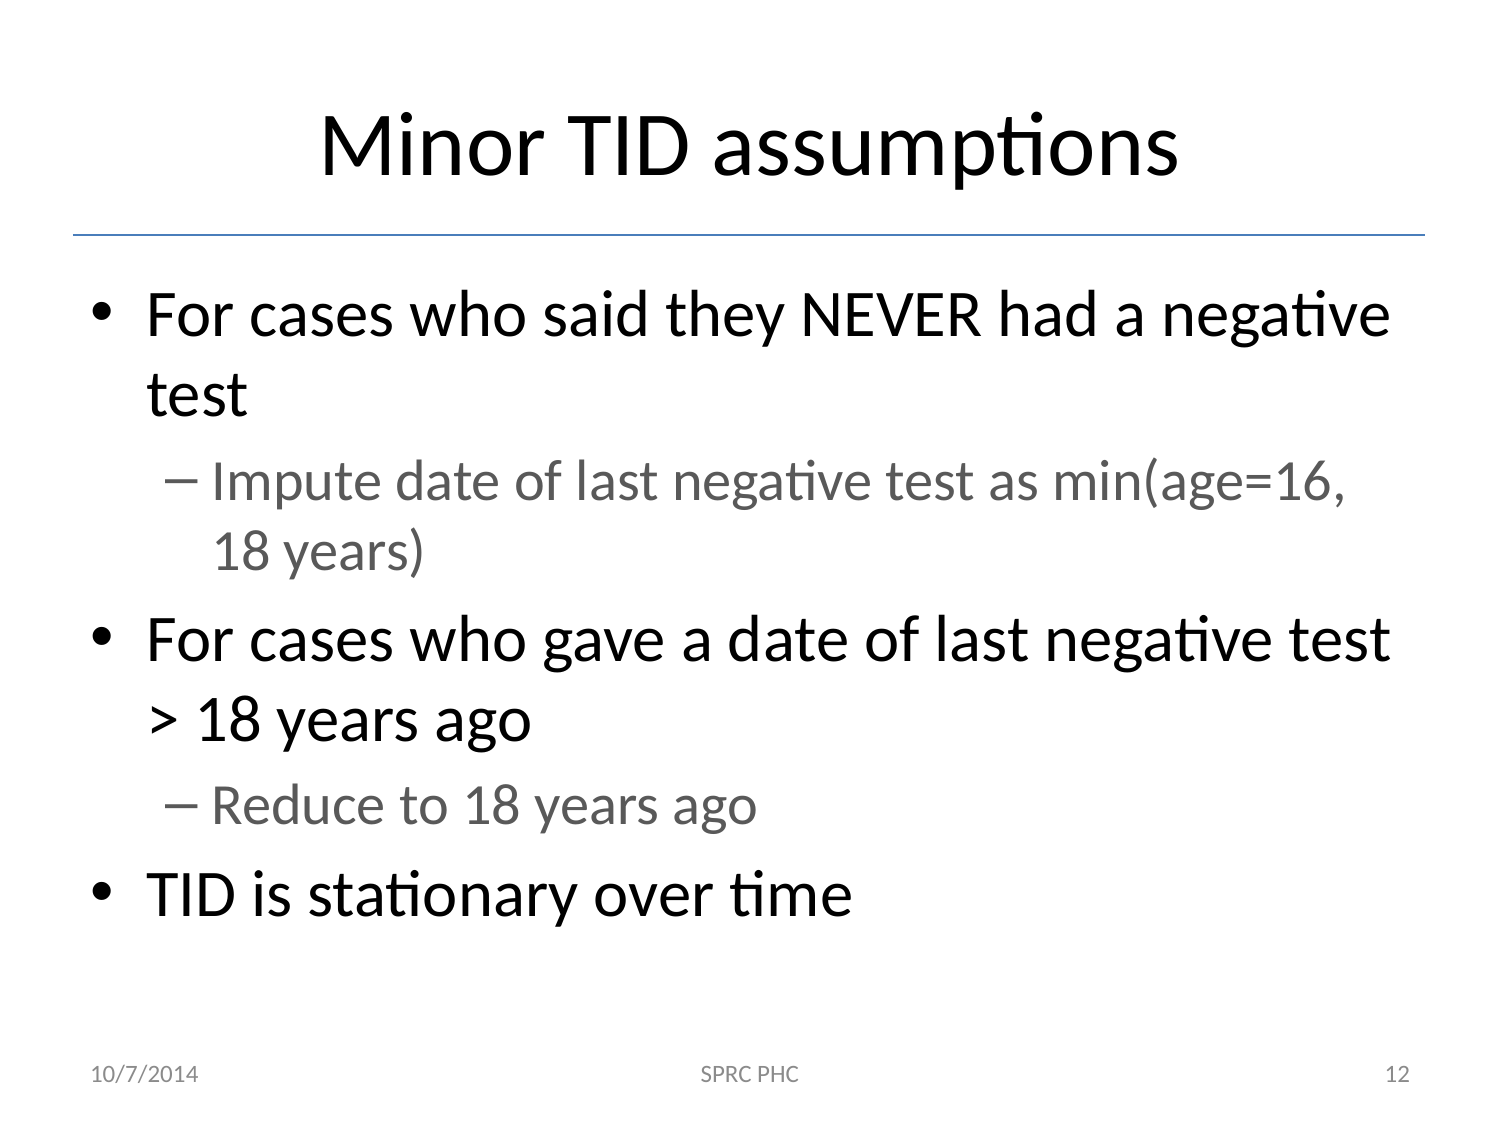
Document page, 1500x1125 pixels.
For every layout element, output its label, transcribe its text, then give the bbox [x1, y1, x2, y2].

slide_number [75, 1042, 425, 1103]
title Minor TID assumptions [75, 45, 1425, 233]
list For cases who said they NEVER had a negative test Impute date of last negative test as min(age=16, 18 years) For cases who gave a date of last negative test > 18 years ago Reduce to 18 years ago TID is stationary over time [75, 262, 1425, 1005]
slide_number 12 [1074, 1042, 1425, 1103]
footer SPRC PHC [512, 1042, 988, 1103]
